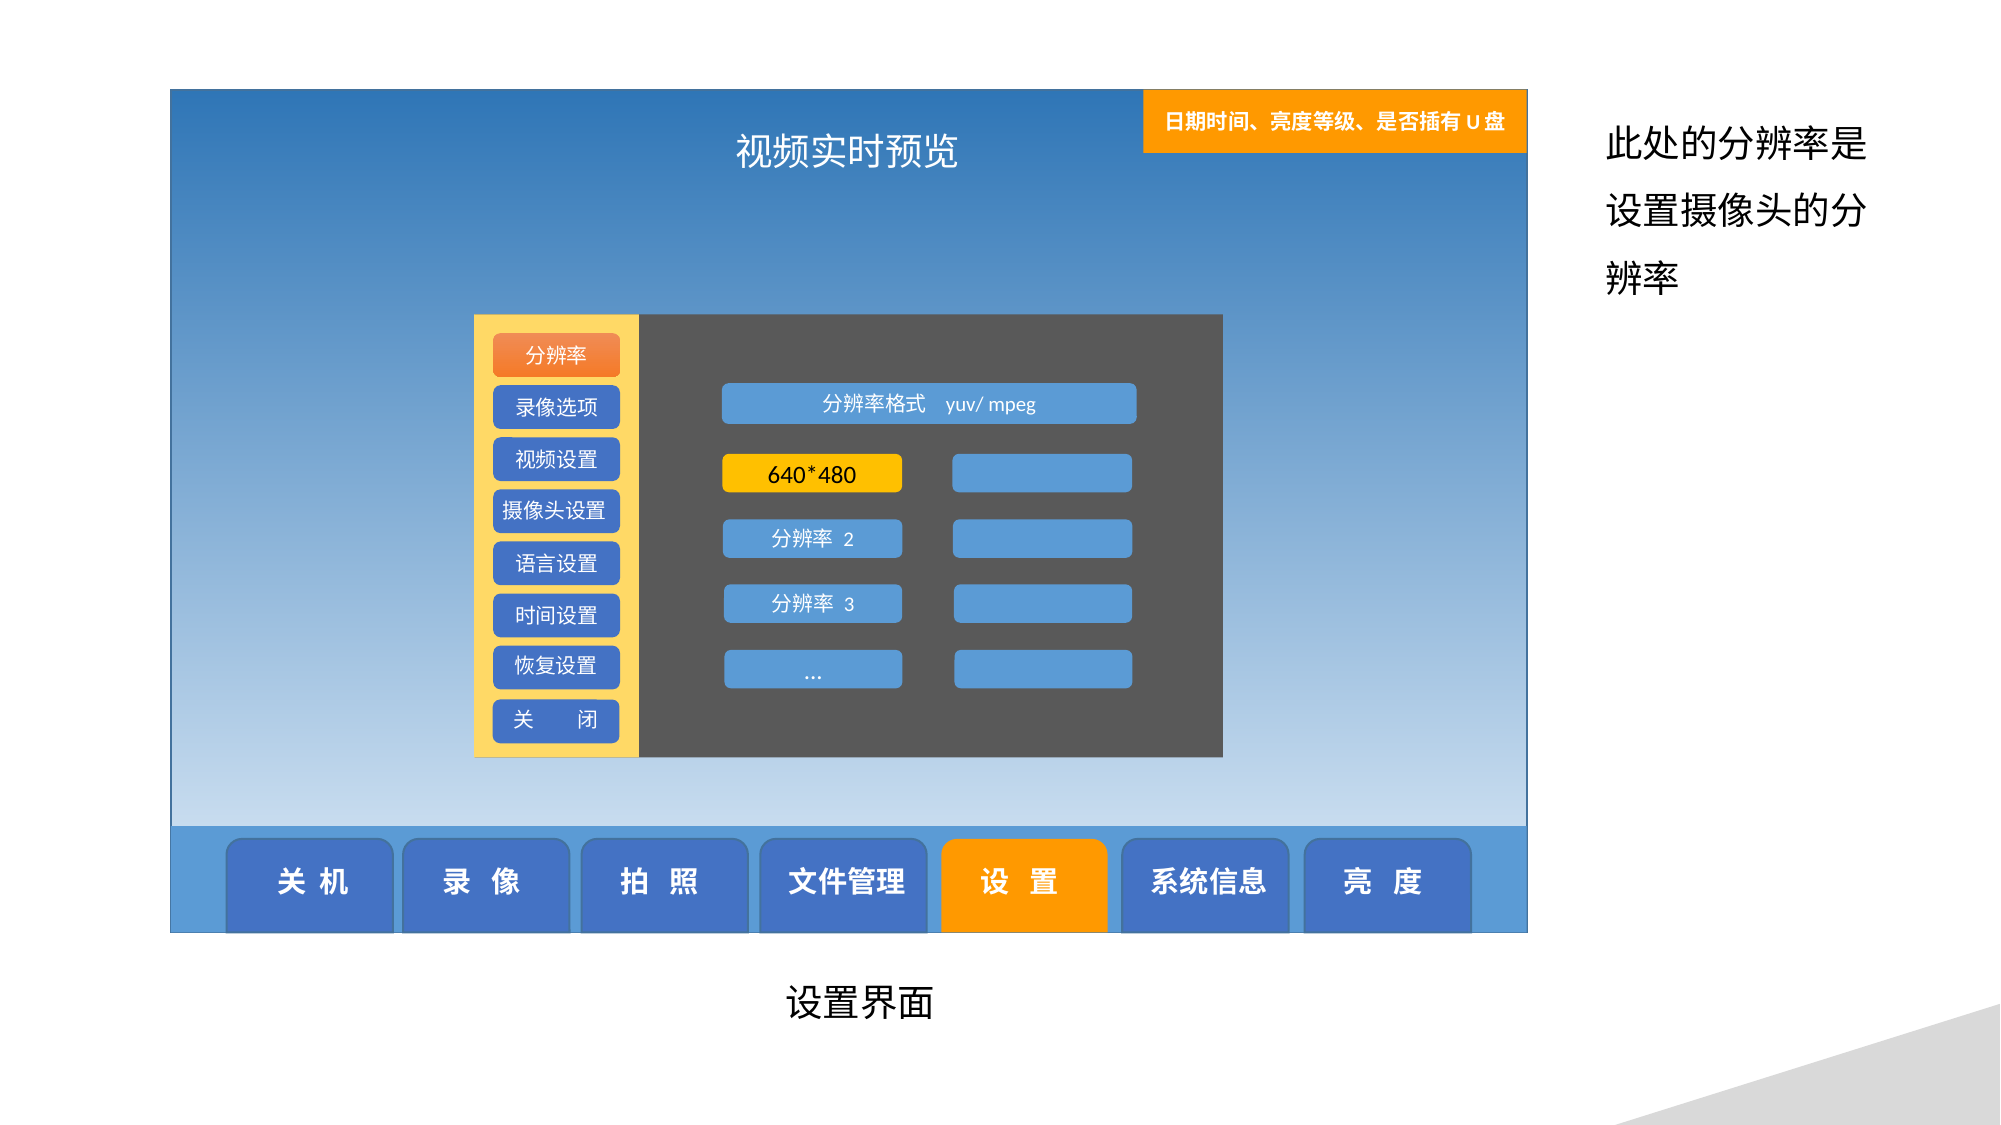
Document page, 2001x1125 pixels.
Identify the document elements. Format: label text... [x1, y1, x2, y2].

text_box [170, 89, 1528, 825]
text_box [953, 648, 1134, 690]
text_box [226, 838, 1471, 933]
text_box [951, 452, 1134, 494]
text_box [474, 313, 1224, 758]
text_box 日期时间、亮度等级、是否插有U盘 [1142, 89, 1528, 154]
text_box ... [723, 648, 904, 690]
text_box 分辨率 2 [721, 518, 904, 559]
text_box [474, 314, 639, 758]
text_box 设置界面 [770, 971, 957, 1032]
text_box 640*480 [721, 452, 904, 494]
text_box [170, 825, 1528, 933]
text_box 此处的分辨率是设置摄像头的分辨率 [1590, 89, 1890, 352]
text_box 分辨率 3 [722, 583, 904, 624]
text_box 视频实时预览 [720, 120, 992, 180]
text_box [951, 518, 1134, 559]
text_box 分辨率格式 yuv/ mpeg [720, 382, 1138, 425]
text_box [952, 583, 1134, 624]
text_box [1614, 1002, 2000, 1125]
